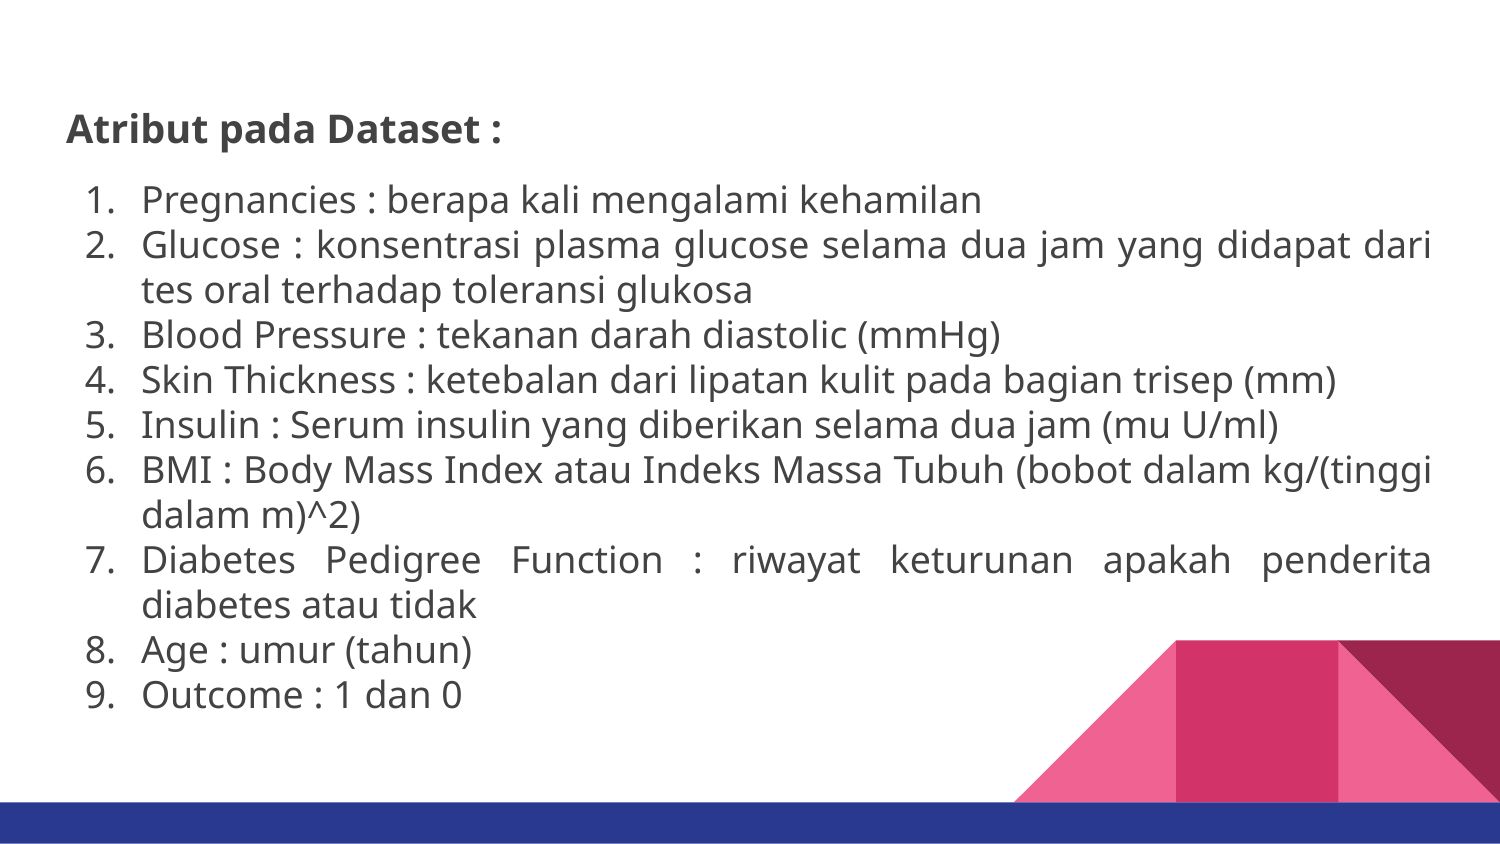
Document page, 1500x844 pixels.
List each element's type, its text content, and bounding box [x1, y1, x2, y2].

list Atribut pada Dataset : Pregnancies : berapa kali mengalami kehamilan Glucose : konsentrasi plasma glucose selama dua jam yang didapat dari tes oral terhadap toleransi glukosa Blood Pressure : tekanan darah diastolic (mmHg) Skin Thickness : ketebalan dari lipatan kulit pada bagian trisep (mm) Insulin : Serum insulin yang diberikan selama dua jam (mu U/ml) BMI : Body Mass Index atau Indeks Massa Tubuh (bobot dalam kg/(tinggi dalam m)^2) Diabetes Pedigree Function : riwayat keturunan apakah penderita diabetes atau tidak Age : umur (tahun) Outcome : 1 dan 0 [51, 88, 1449, 755]
